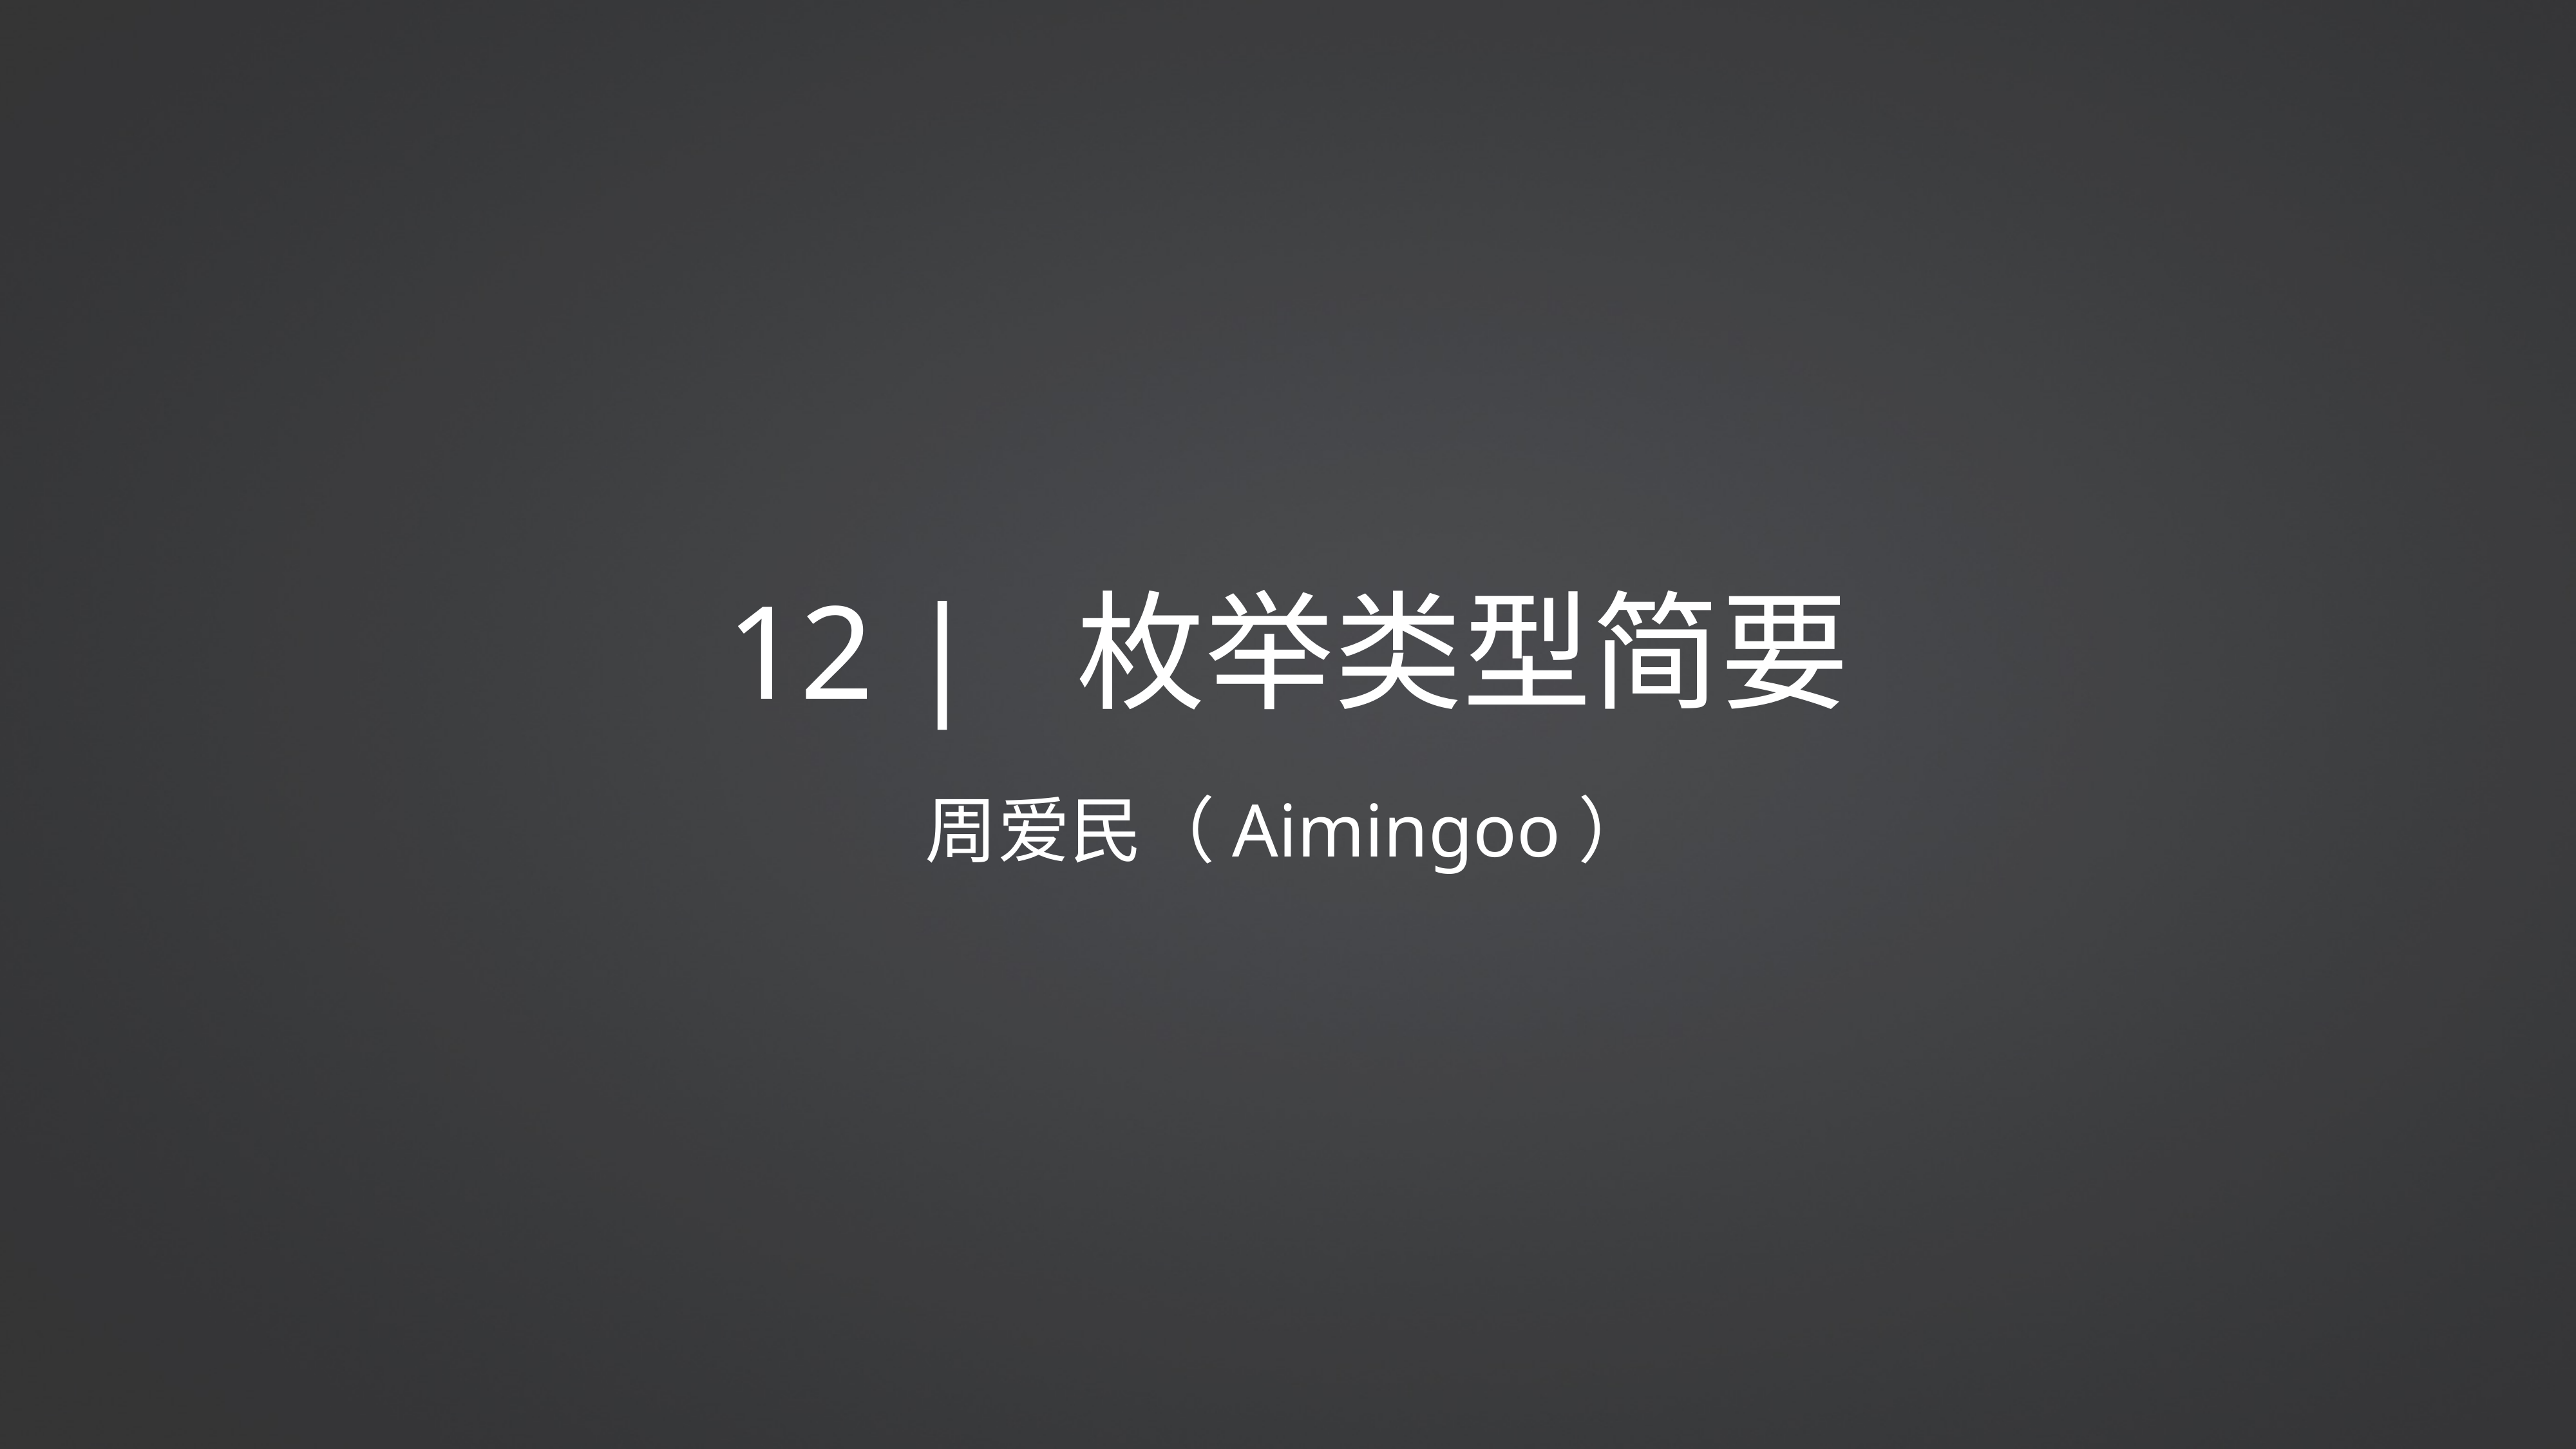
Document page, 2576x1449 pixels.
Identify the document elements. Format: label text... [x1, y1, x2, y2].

list 周爱民（Aimingoo） [187, 779, 2389, 947]
picture [0, 0, 2576, 1449]
title 12 | 枚举类型简要 [187, 453, 2389, 731]
